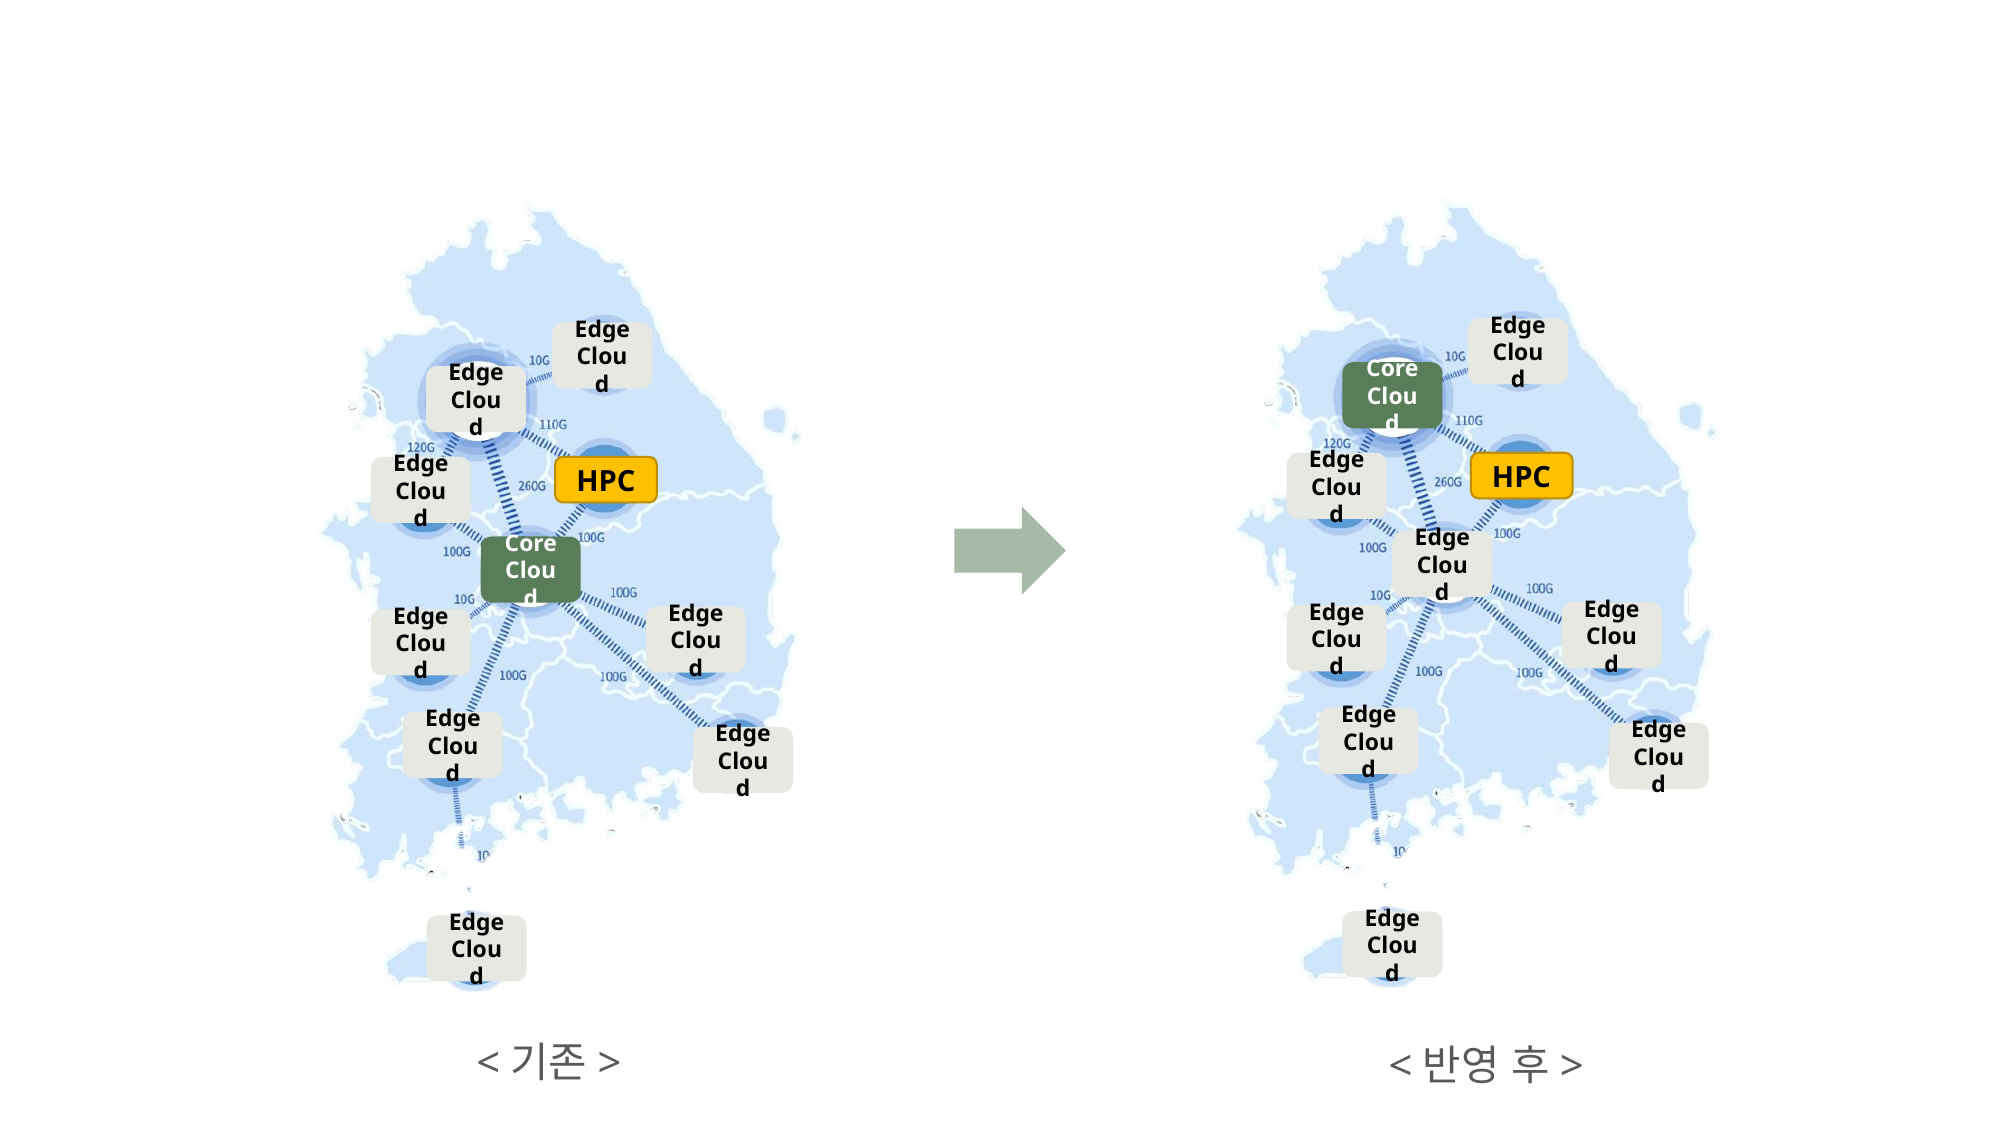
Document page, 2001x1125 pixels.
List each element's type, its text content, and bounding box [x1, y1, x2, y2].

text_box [1172, 162, 1764, 1043]
text_box <기존> [315, 1047, 783, 1094]
text_box [953, 503, 1068, 598]
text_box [256, 166, 848, 1047]
text_box <반영 후> [1252, 1043, 1721, 1096]
